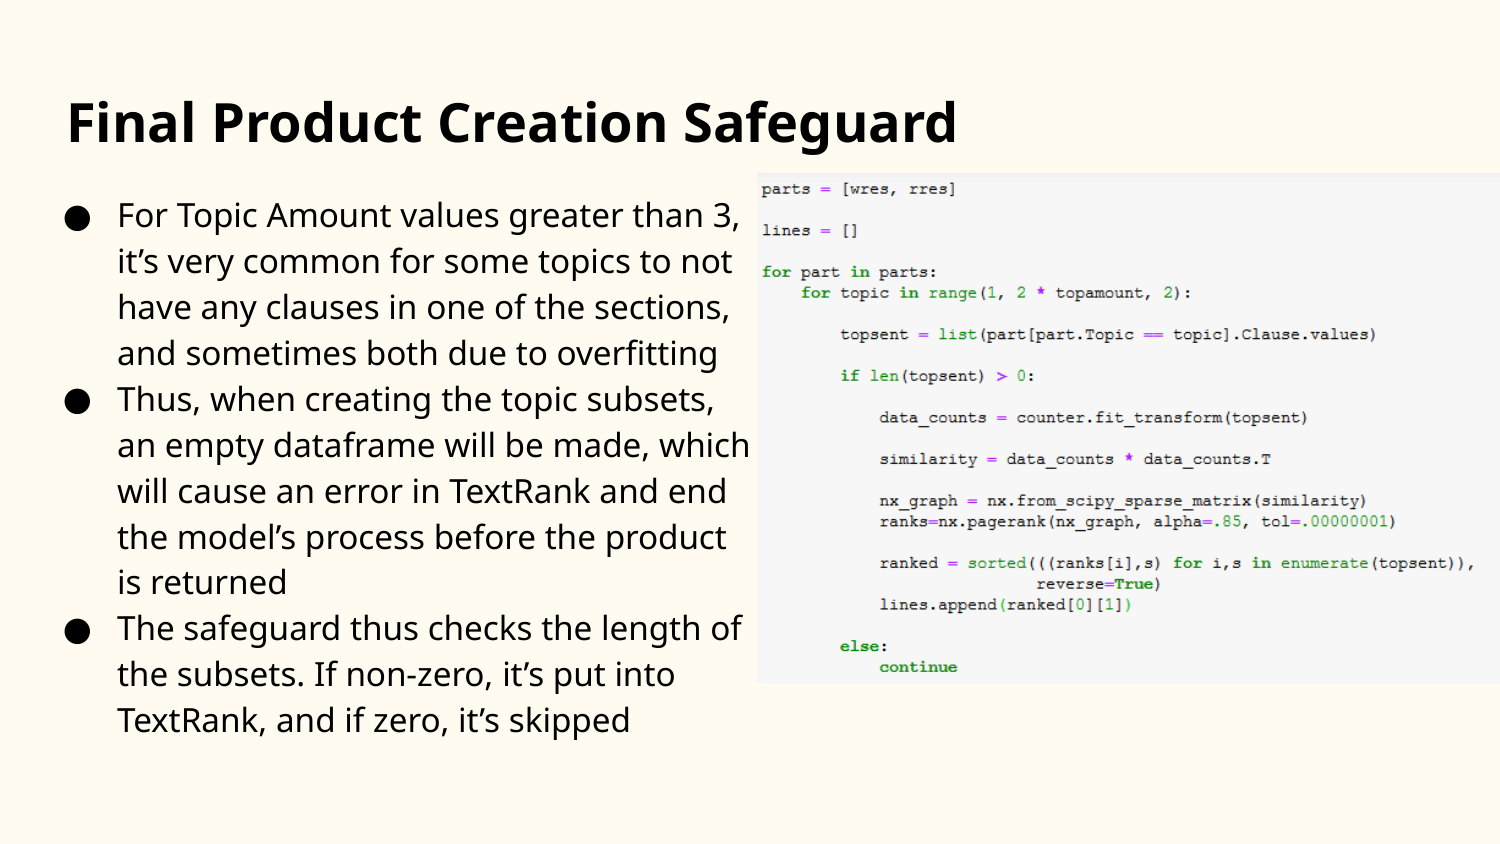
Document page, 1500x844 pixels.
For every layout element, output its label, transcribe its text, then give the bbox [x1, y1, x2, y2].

title Final Product Creation Safeguard [51, 72, 1449, 173]
picture [757, 173, 1500, 683]
list For Topic Amount values greater than 3, it’s very common for some topics to not have any clauses in one of the sections, and sometimes both due to overfitting Thus, when creating the topic subsets, an empty dataframe will be made, which will cause an error in TextRank and end the model’s process before the product is returned The safeguard thus checks the length of the subsets. If non-zero, it’s put into TextRank, and if zero, it’s skipped [26, 173, 770, 816]
